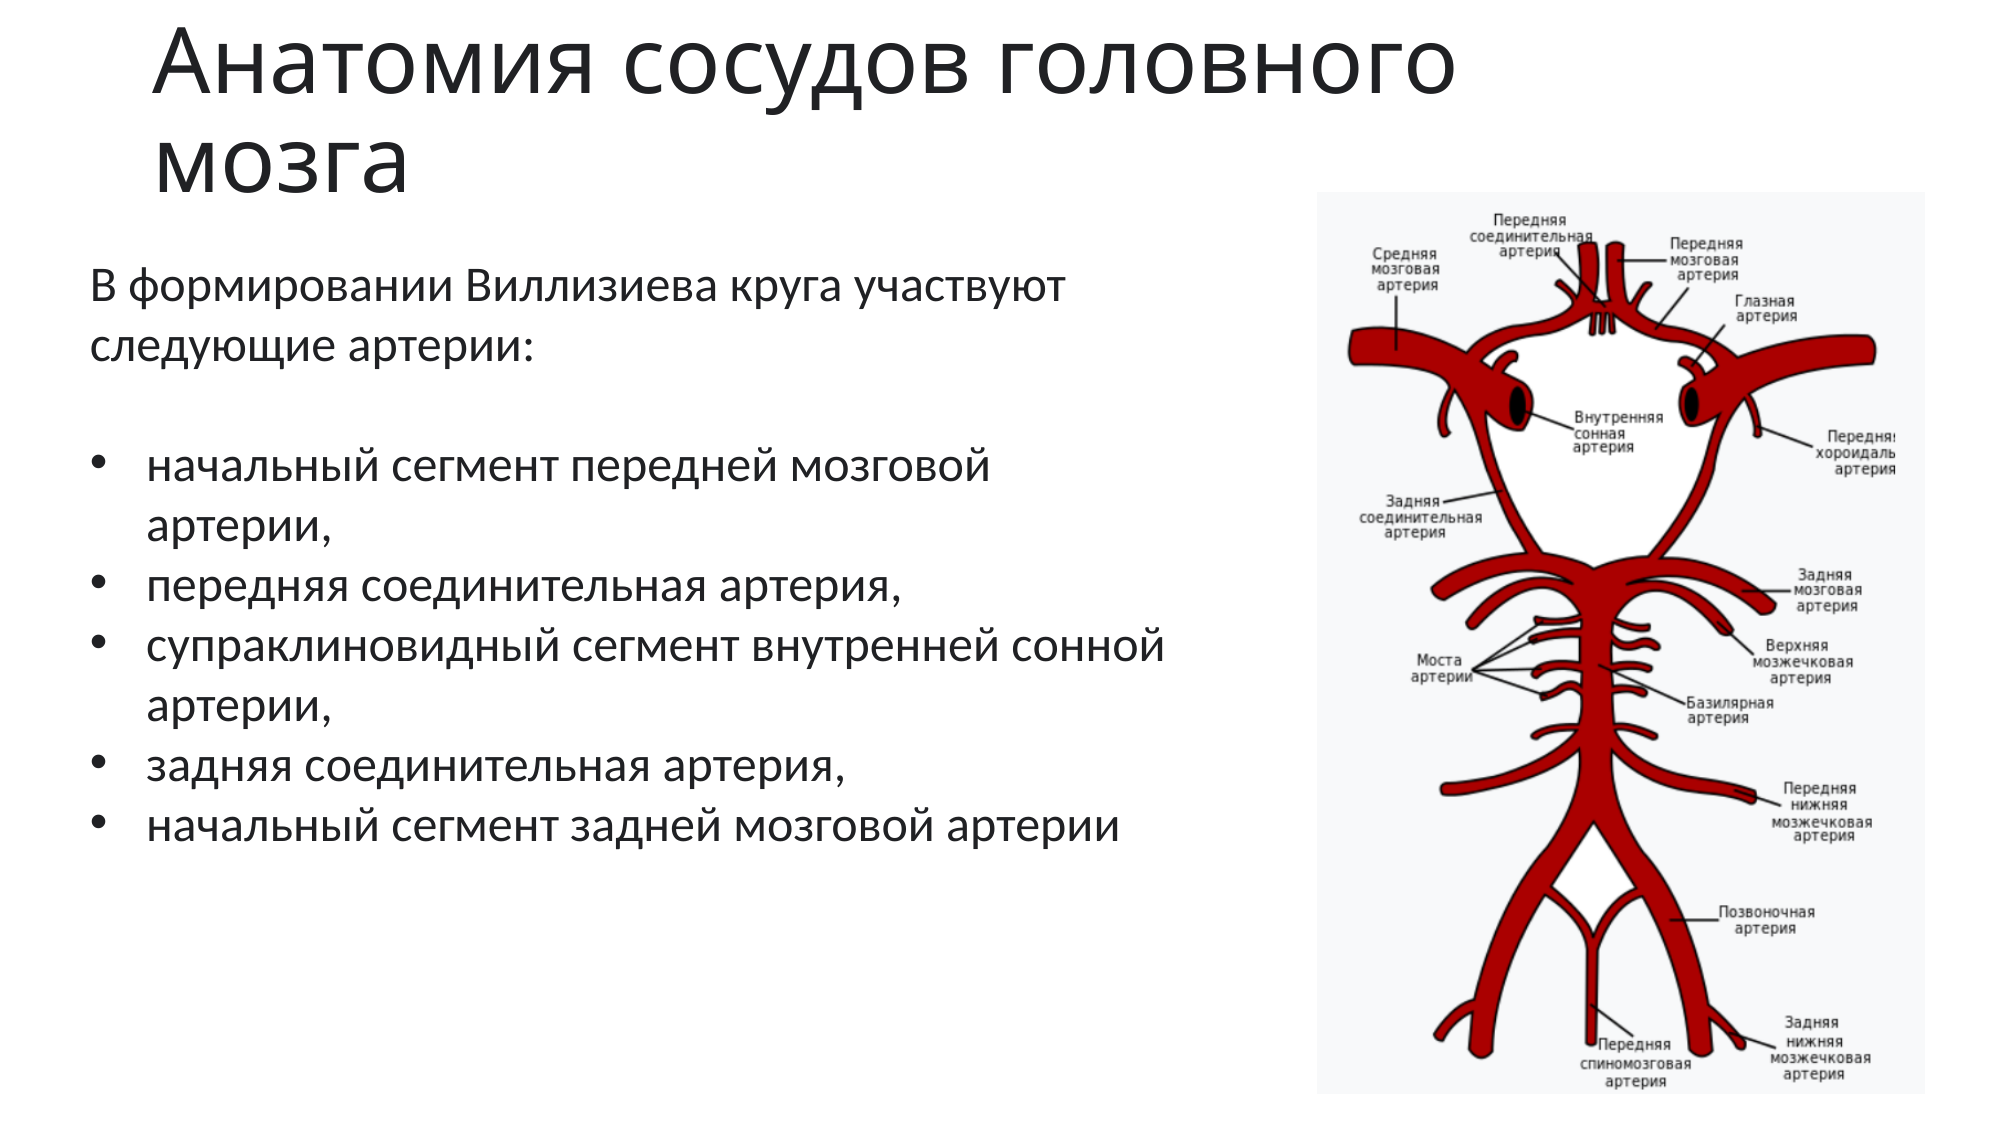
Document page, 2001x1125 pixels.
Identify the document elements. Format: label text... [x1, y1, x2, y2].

title Анатомия сосудов головного мозга [137, 13, 1646, 115]
picture [1317, 192, 1925, 1095]
text_box В формировании Виллизиева круга участвуют следующие артерии: начальный сегмент передней мозговой артерии, передняя соединительная артерия, супраклиновидный сегмент внутренней сонной артерии, задняя соединительная артерия, начальный сегмент задней мозговой артерии [75, 244, 1203, 860]
